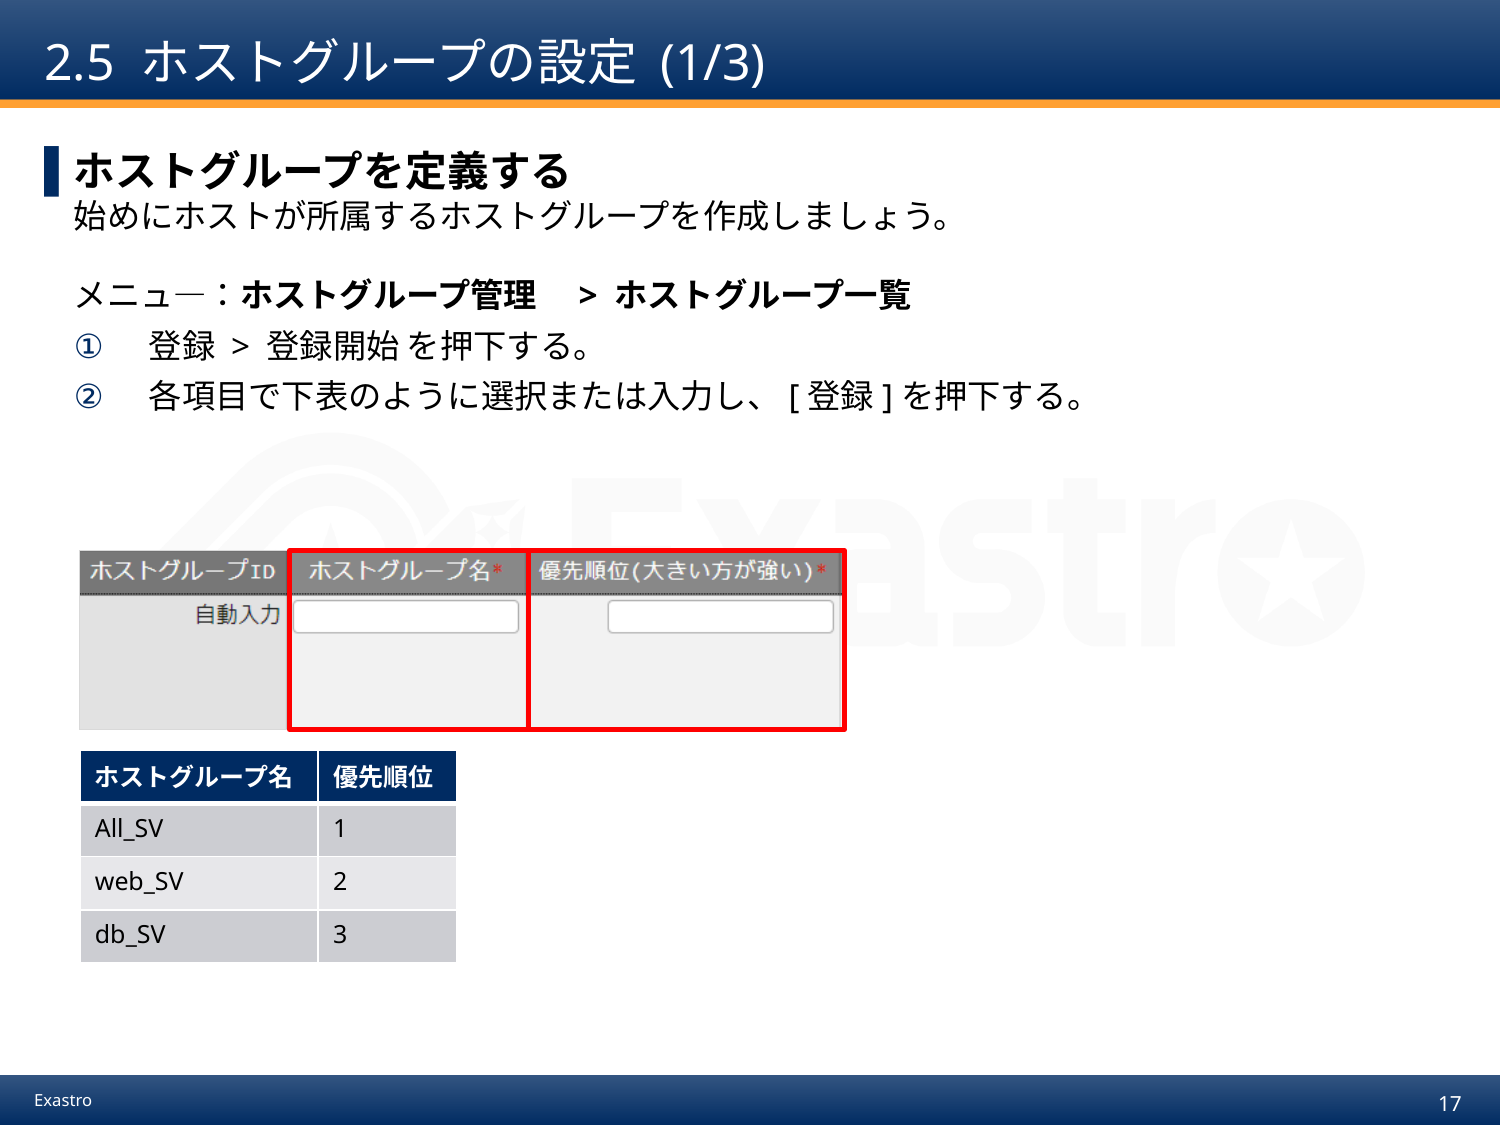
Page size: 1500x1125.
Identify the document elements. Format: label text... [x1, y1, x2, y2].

list ホストグループを定義する 始めにホストが所属するホストグループを作成しましょう。 メニュ―：ホストグループ管理 > ホストグループ一覧 登録 > 登録開始 を押下する。 各項目で下表のように選択または入力し、[登録]を押下する。 [29, 137, 1471, 1059]
table_cell db_SV [81, 911, 317, 962]
table_cell 1 [319, 806, 456, 856]
table_header 優先順位 [319, 751, 456, 801]
table_cell 3 [319, 911, 456, 962]
table_cell All_SV [81, 806, 317, 856]
table_cell 2 [319, 857, 456, 909]
title 2.5 ホストグループの設定 (1/3) [29, 19, 1471, 96]
table_header ホストグループ名 [81, 751, 317, 801]
picture [0, 0, 1500, 1125]
table_cell web_SV [81, 857, 317, 909]
